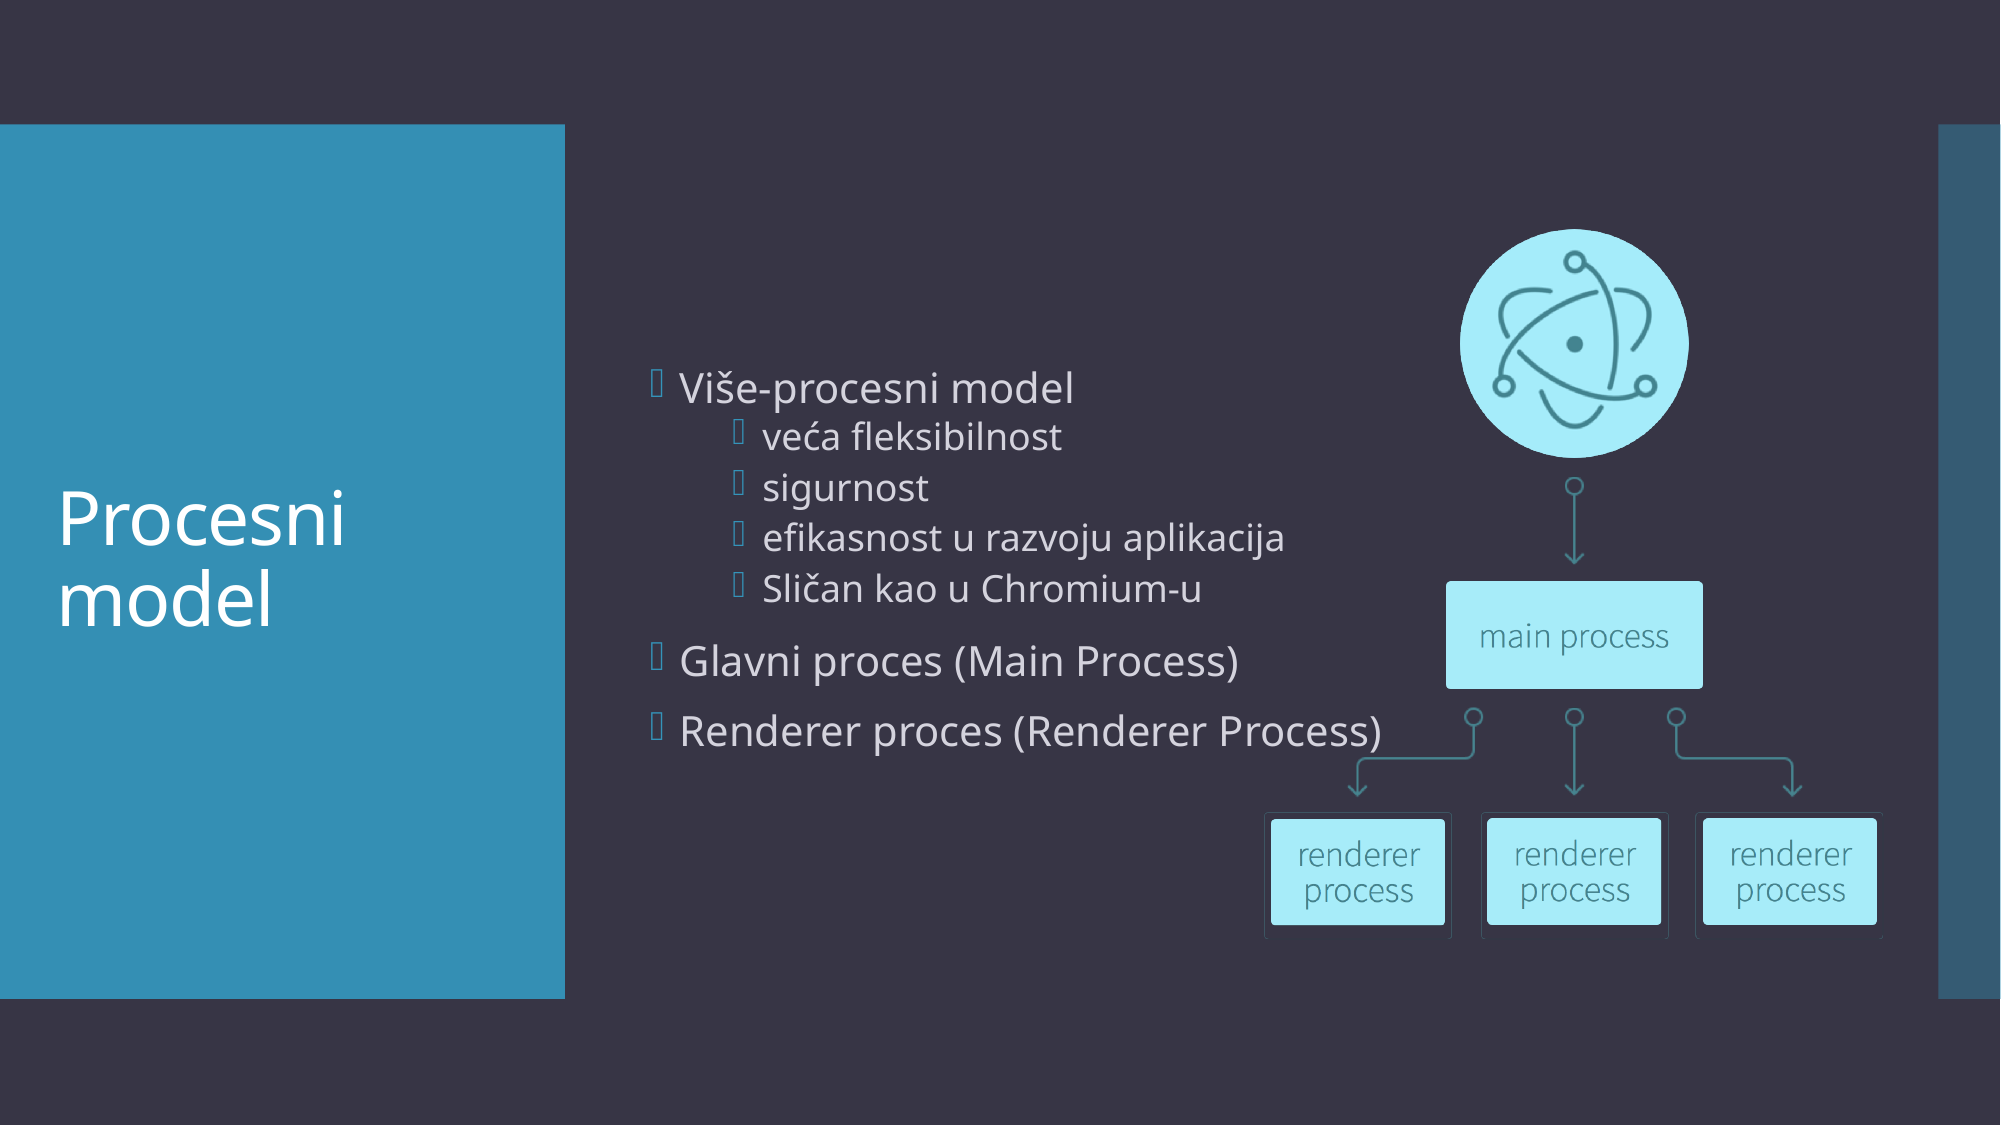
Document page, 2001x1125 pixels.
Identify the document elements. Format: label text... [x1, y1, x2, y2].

list Više-procesni model veća fleksibilnost sigurnost efikasnost u razvoju aplikacija Sličan kao u Chromium-u Glavni proces (Main Process) Renderer proces (Renderer Process) [634, 141, 1835, 982]
picture [1263, 229, 1884, 940]
title Procesni model [41, 184, 525, 940]
